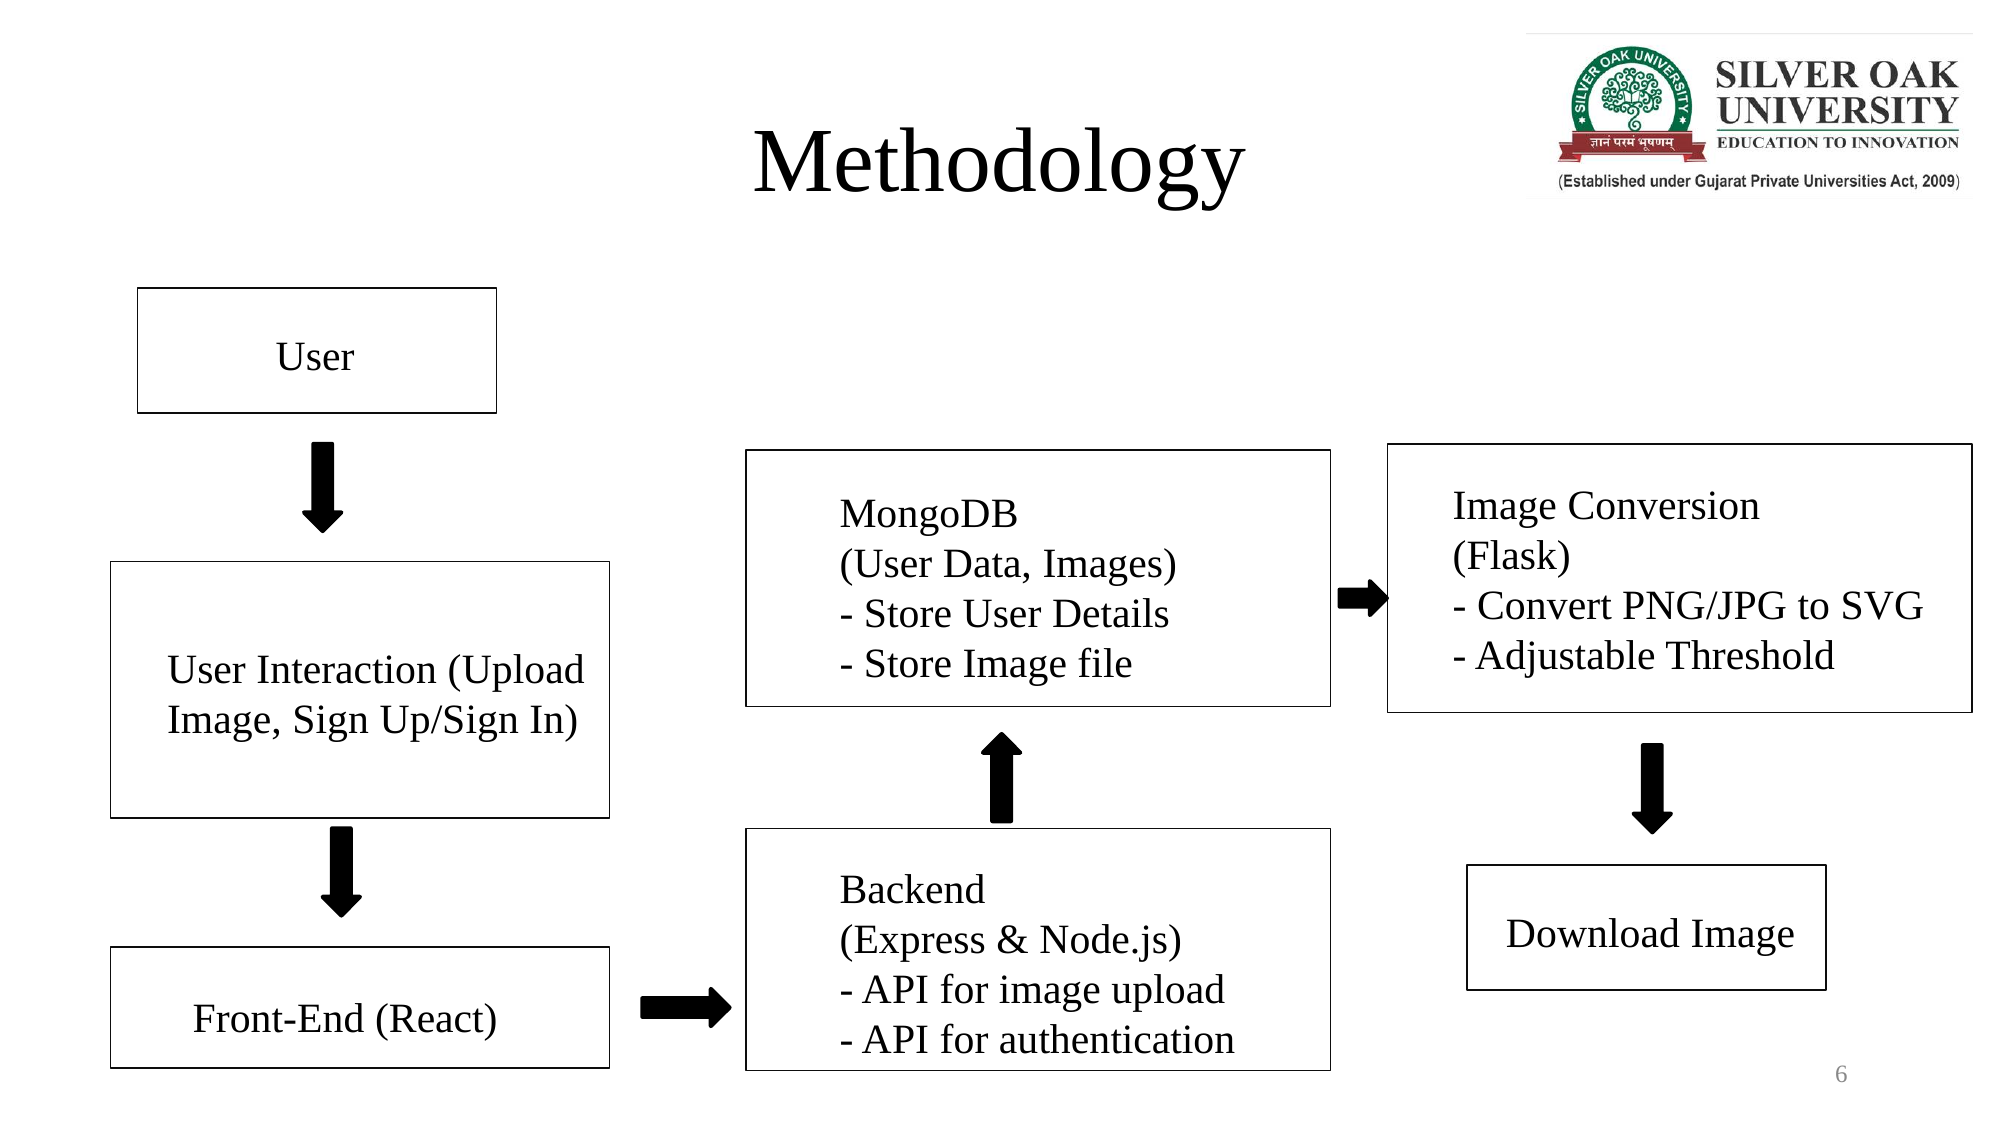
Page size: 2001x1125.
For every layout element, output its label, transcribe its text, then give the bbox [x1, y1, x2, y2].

text_box [320, 826, 362, 918]
text_box 6 [1412, 1042, 1863, 1103]
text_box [1387, 443, 1973, 713]
picture [1526, 33, 1974, 200]
text_box [981, 731, 1023, 824]
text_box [1466, 864, 1827, 991]
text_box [745, 828, 1331, 1071]
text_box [137, 287, 497, 414]
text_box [110, 561, 610, 819]
text_box [1337, 579, 1382, 617]
text_box [640, 986, 732, 1029]
text_box [302, 441, 344, 534]
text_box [110, 946, 610, 1069]
text_box [1631, 743, 1673, 835]
title Methodology [137, 59, 1863, 278]
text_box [745, 449, 1331, 707]
